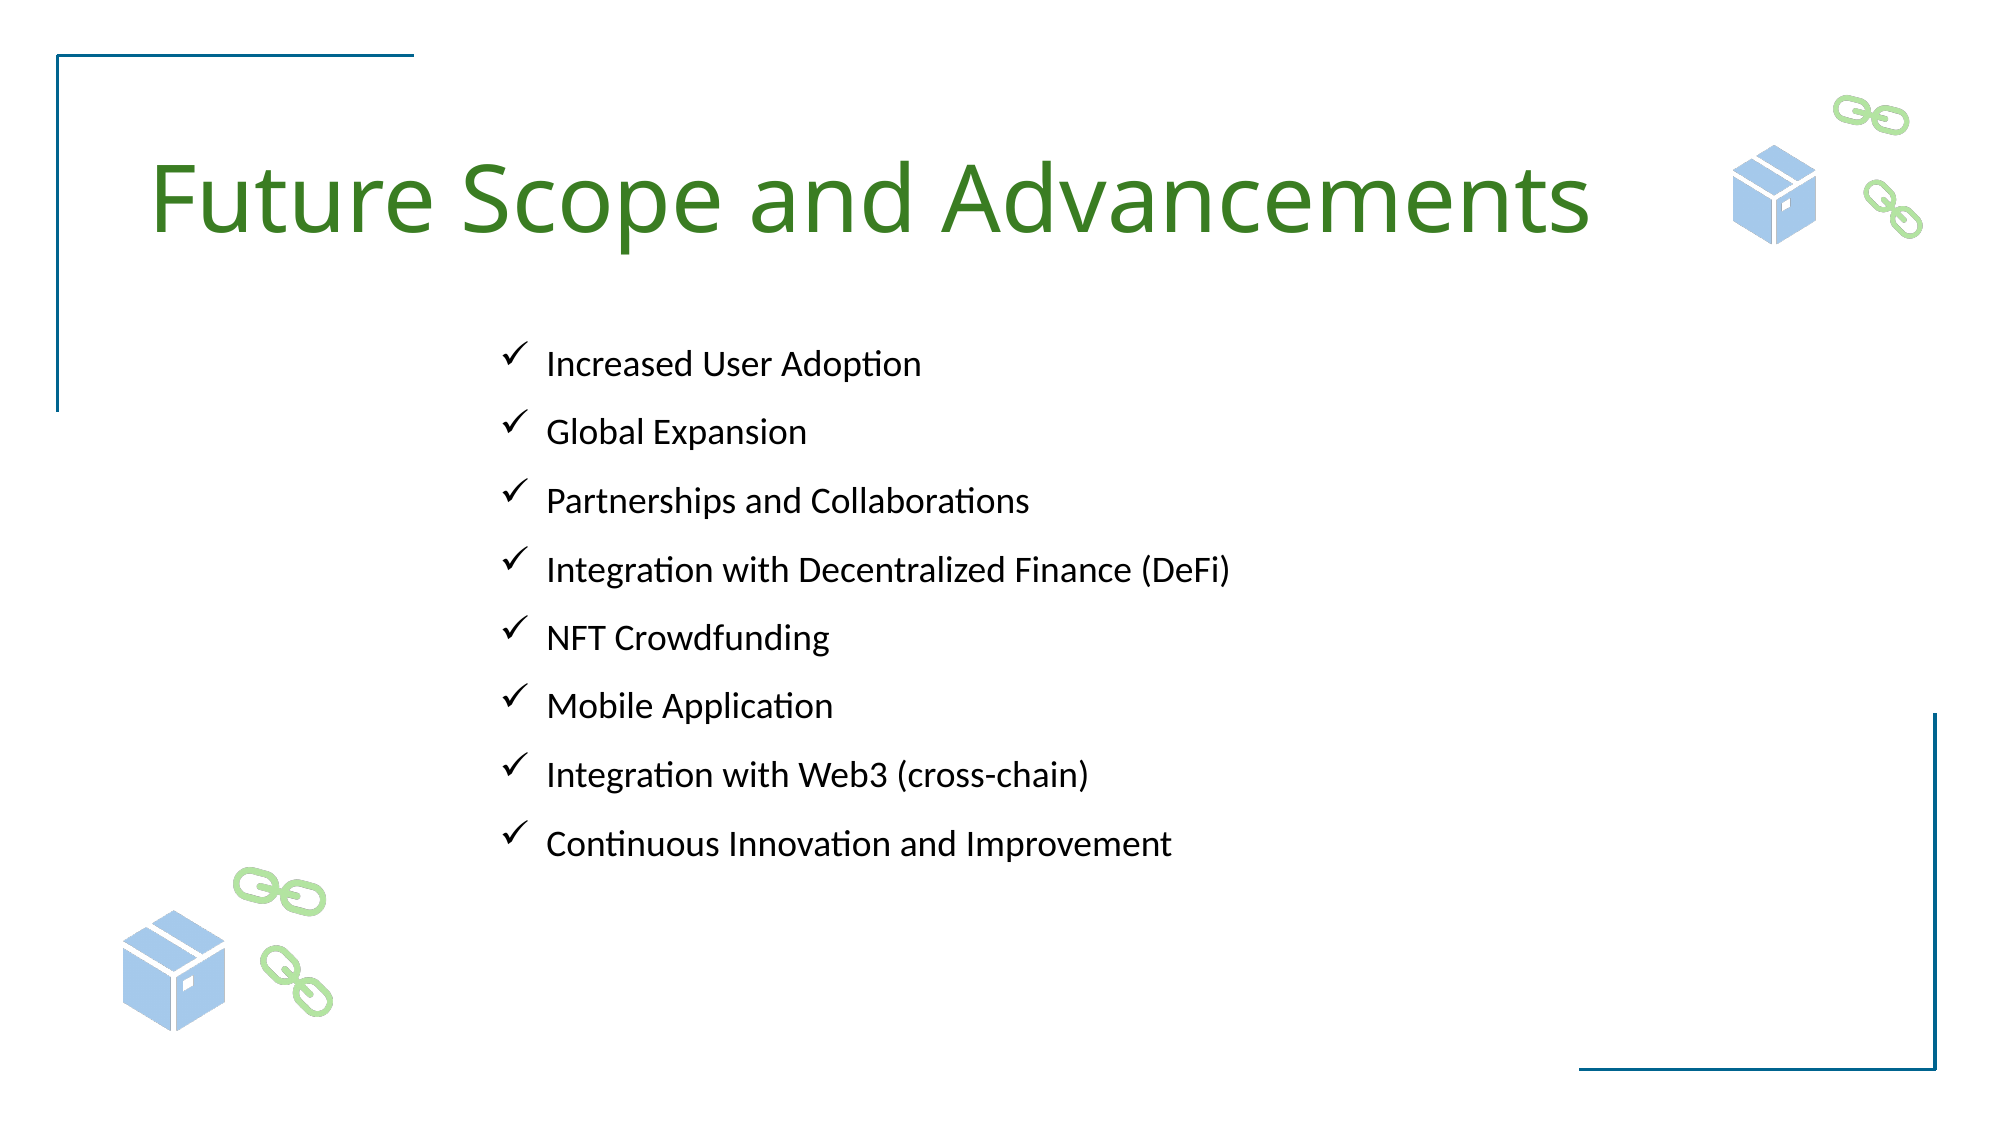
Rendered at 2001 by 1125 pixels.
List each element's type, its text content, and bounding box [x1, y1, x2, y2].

picture [1713, 56, 1935, 255]
picture [99, 819, 352, 1045]
text_box Increased User Adoption Global Expansion Partnerships and Collaborations Integration with Decentralized Finance (DeFi) NFT Crowdfunding Mobile Application Integration with Web3 (cross-chain) Continuous Innovation and Improvement [409, 328, 1454, 871]
text_box Future Scope and Advancements [133, 116, 1858, 260]
